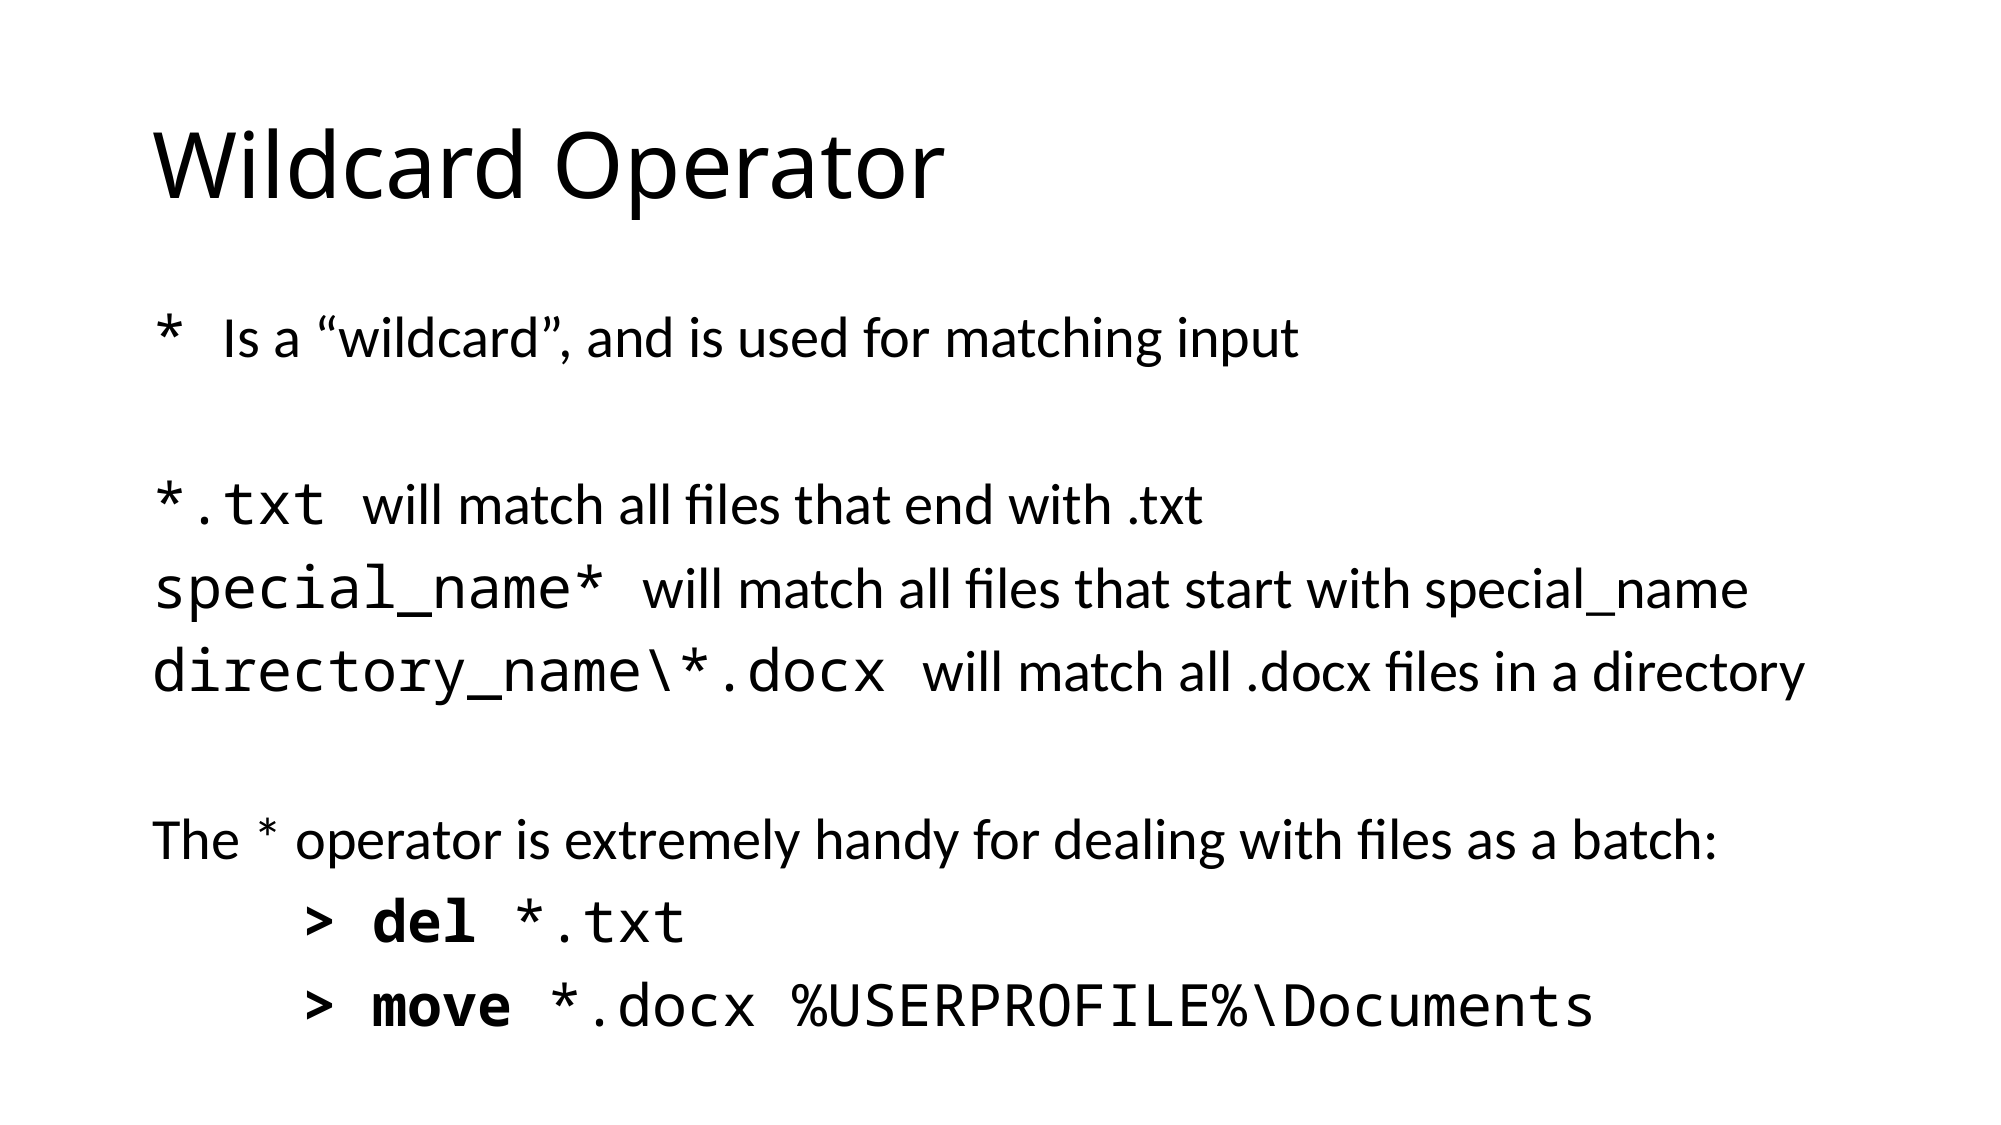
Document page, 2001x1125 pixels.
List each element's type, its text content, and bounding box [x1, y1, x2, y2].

title Wildcard Operator [137, 59, 1863, 278]
list * Is a “wildcard”, and is used for matching input *.txt will match all files that end with .txt special_name* will match all files that start with special_name directory_name\*.docx will match all .docx files in a directory The * operator is extremely handy for dealing with files as a batch: > del *.txt > move *.docx %USERPROFILE%\Documents [137, 299, 1863, 1106]
